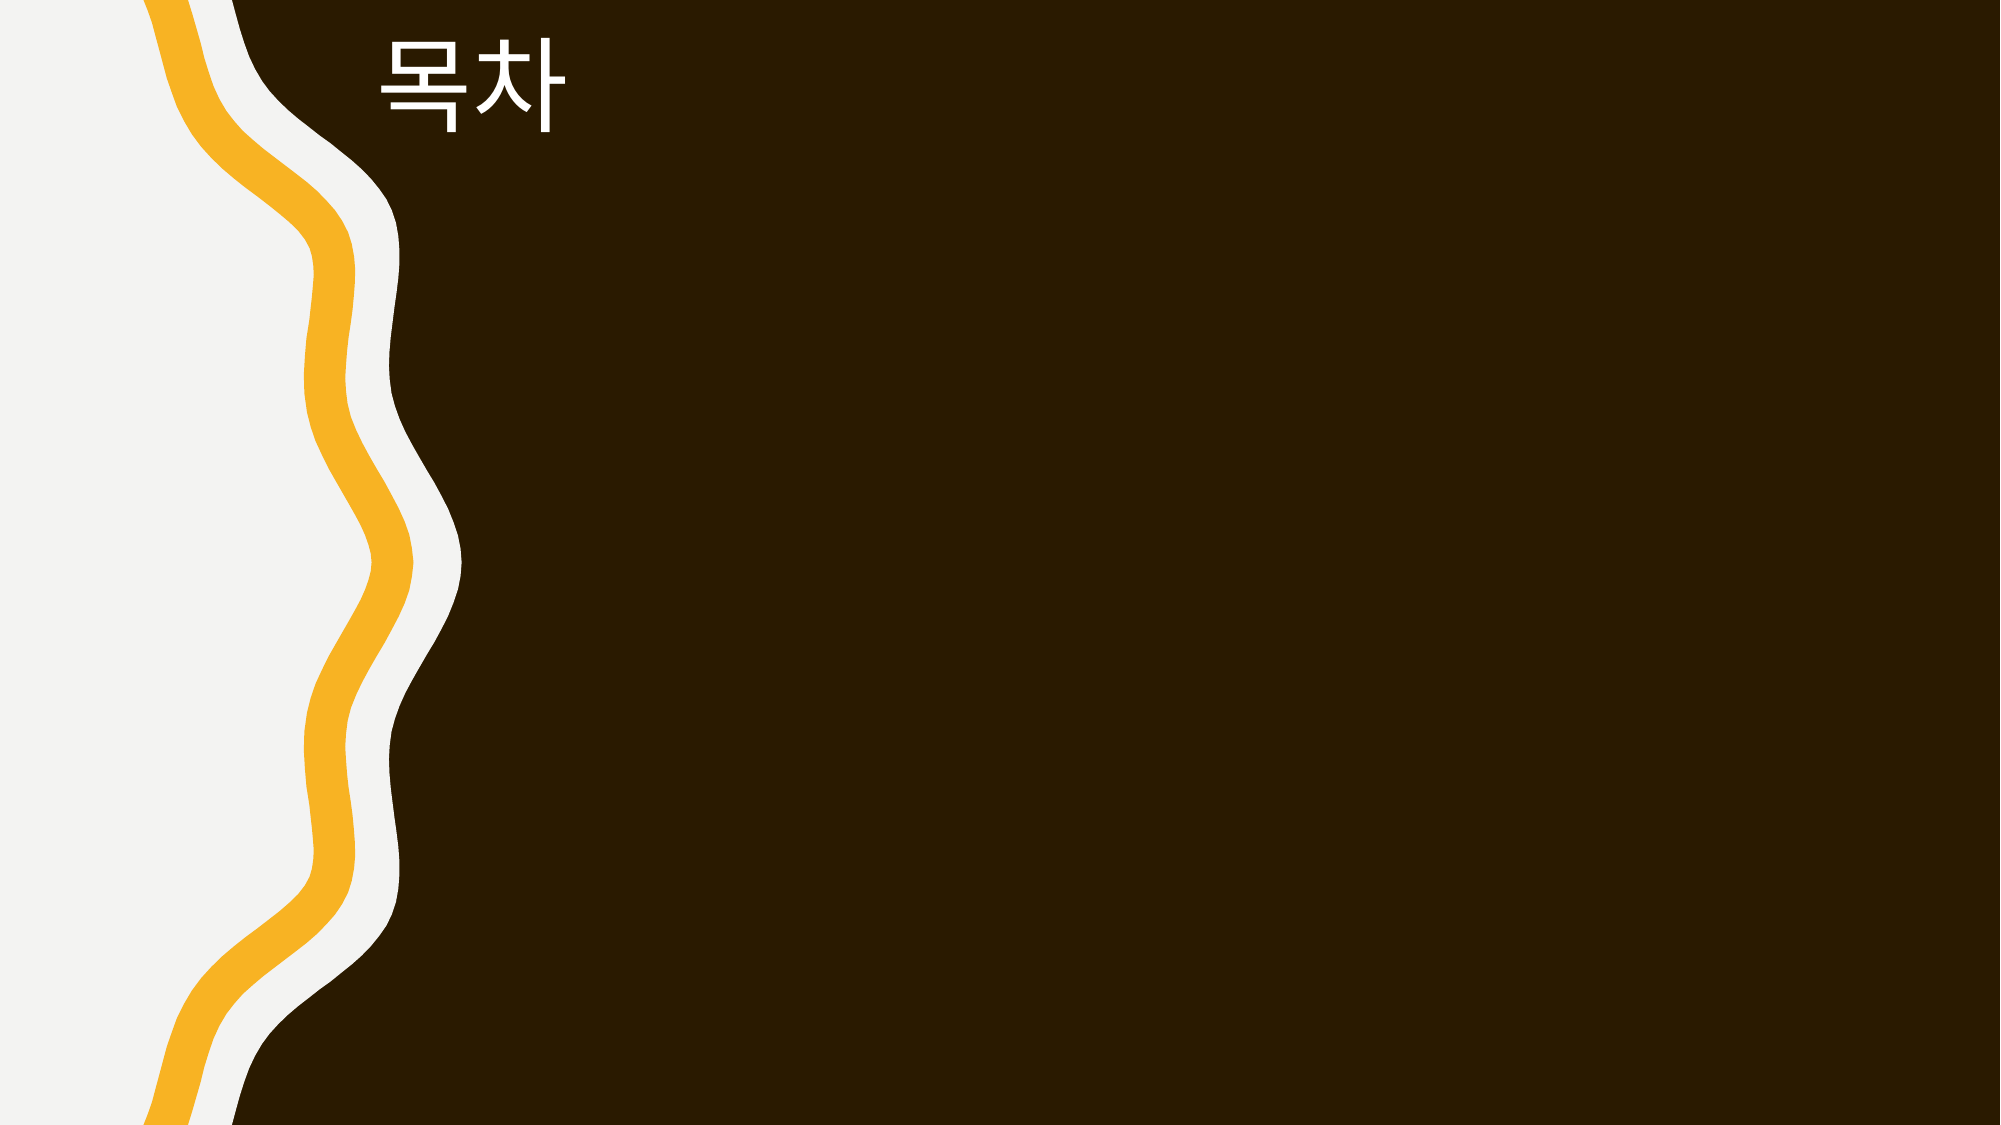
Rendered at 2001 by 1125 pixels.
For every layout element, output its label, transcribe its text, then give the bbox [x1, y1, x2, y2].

text_box 목차 [361, 13, 668, 153]
